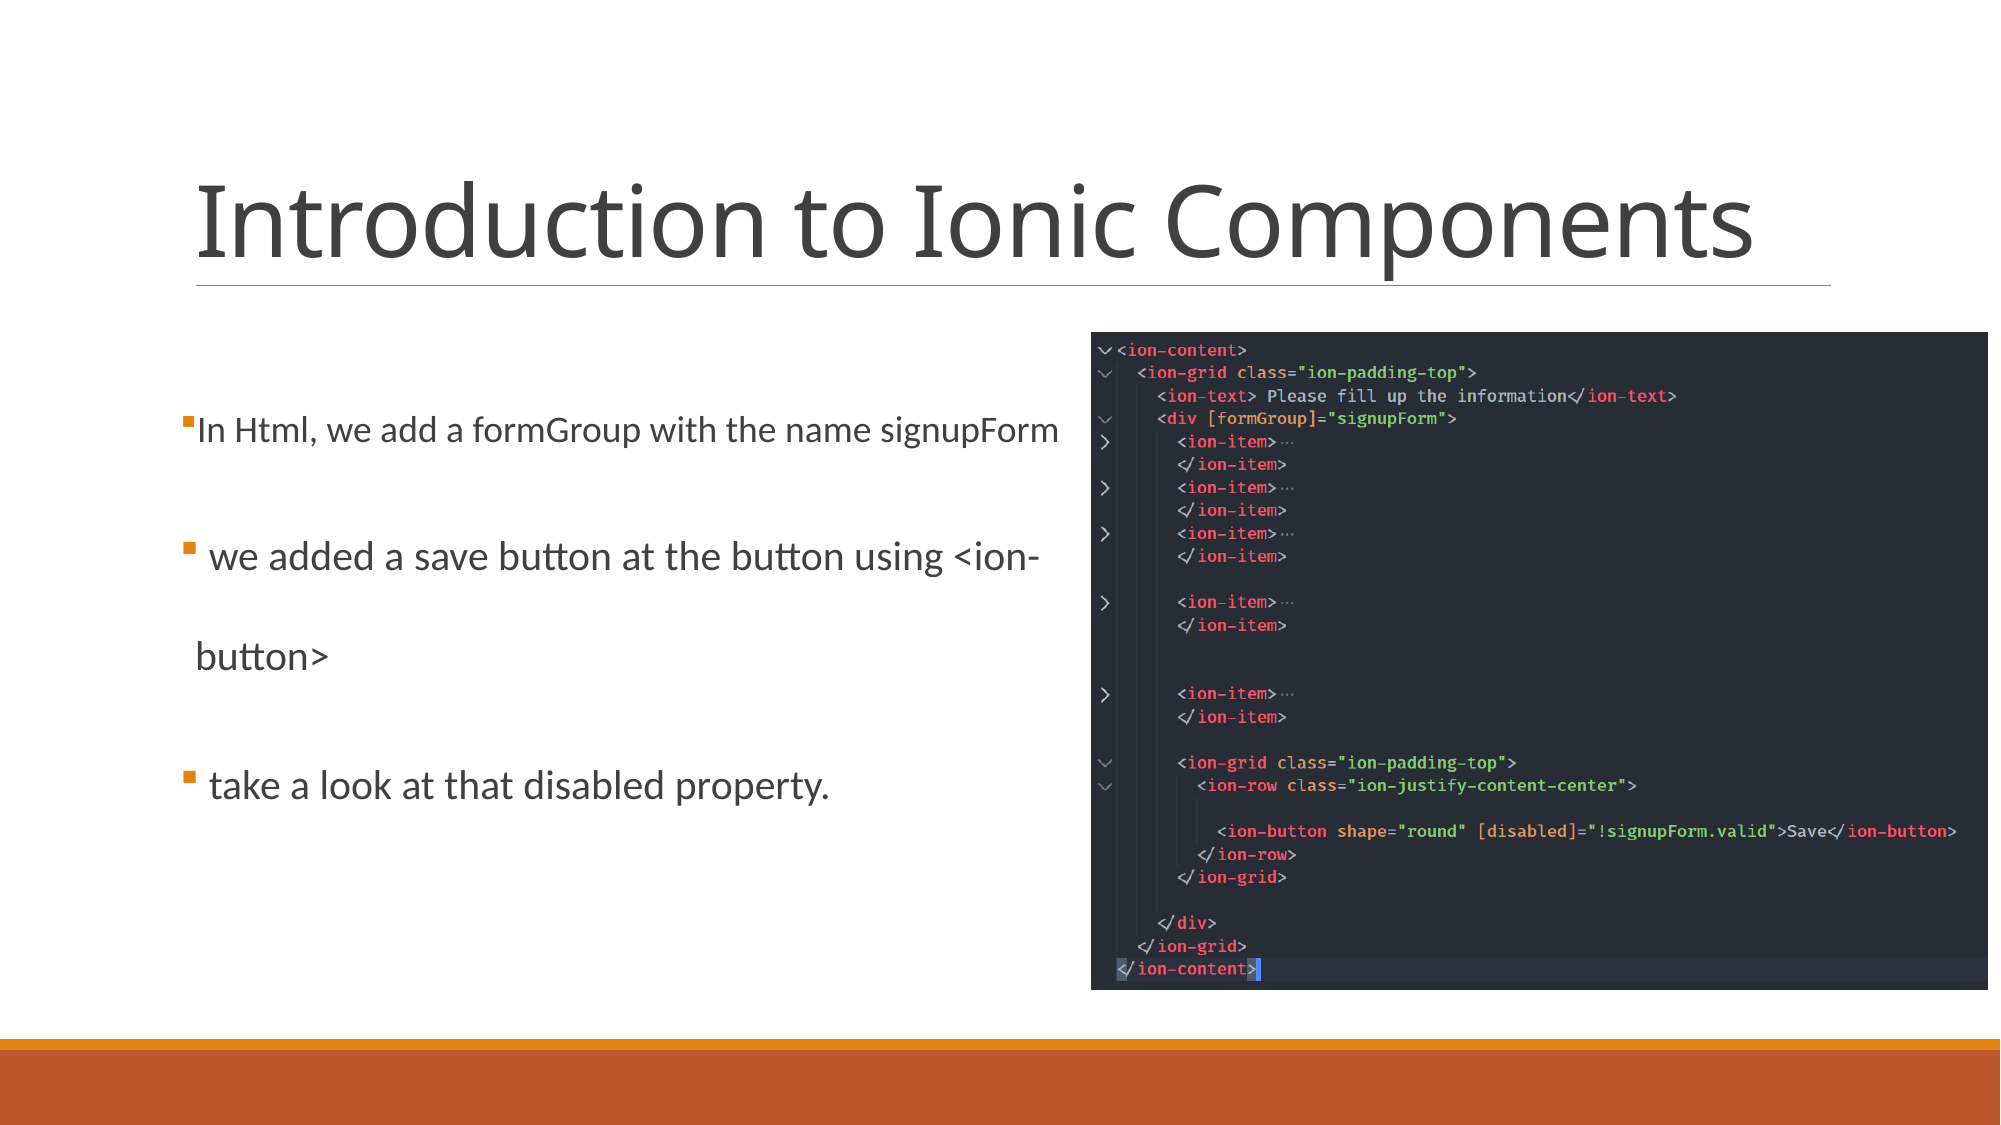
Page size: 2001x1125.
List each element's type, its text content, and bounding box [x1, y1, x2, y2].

picture [1091, 331, 1989, 991]
list In Html, we add a formGroup with the name signupForm we added a save button at the button using <ion-button> take a look at that disabled property. [180, 352, 1118, 1026]
title Introduction to Ionic Components [180, 47, 1830, 285]
